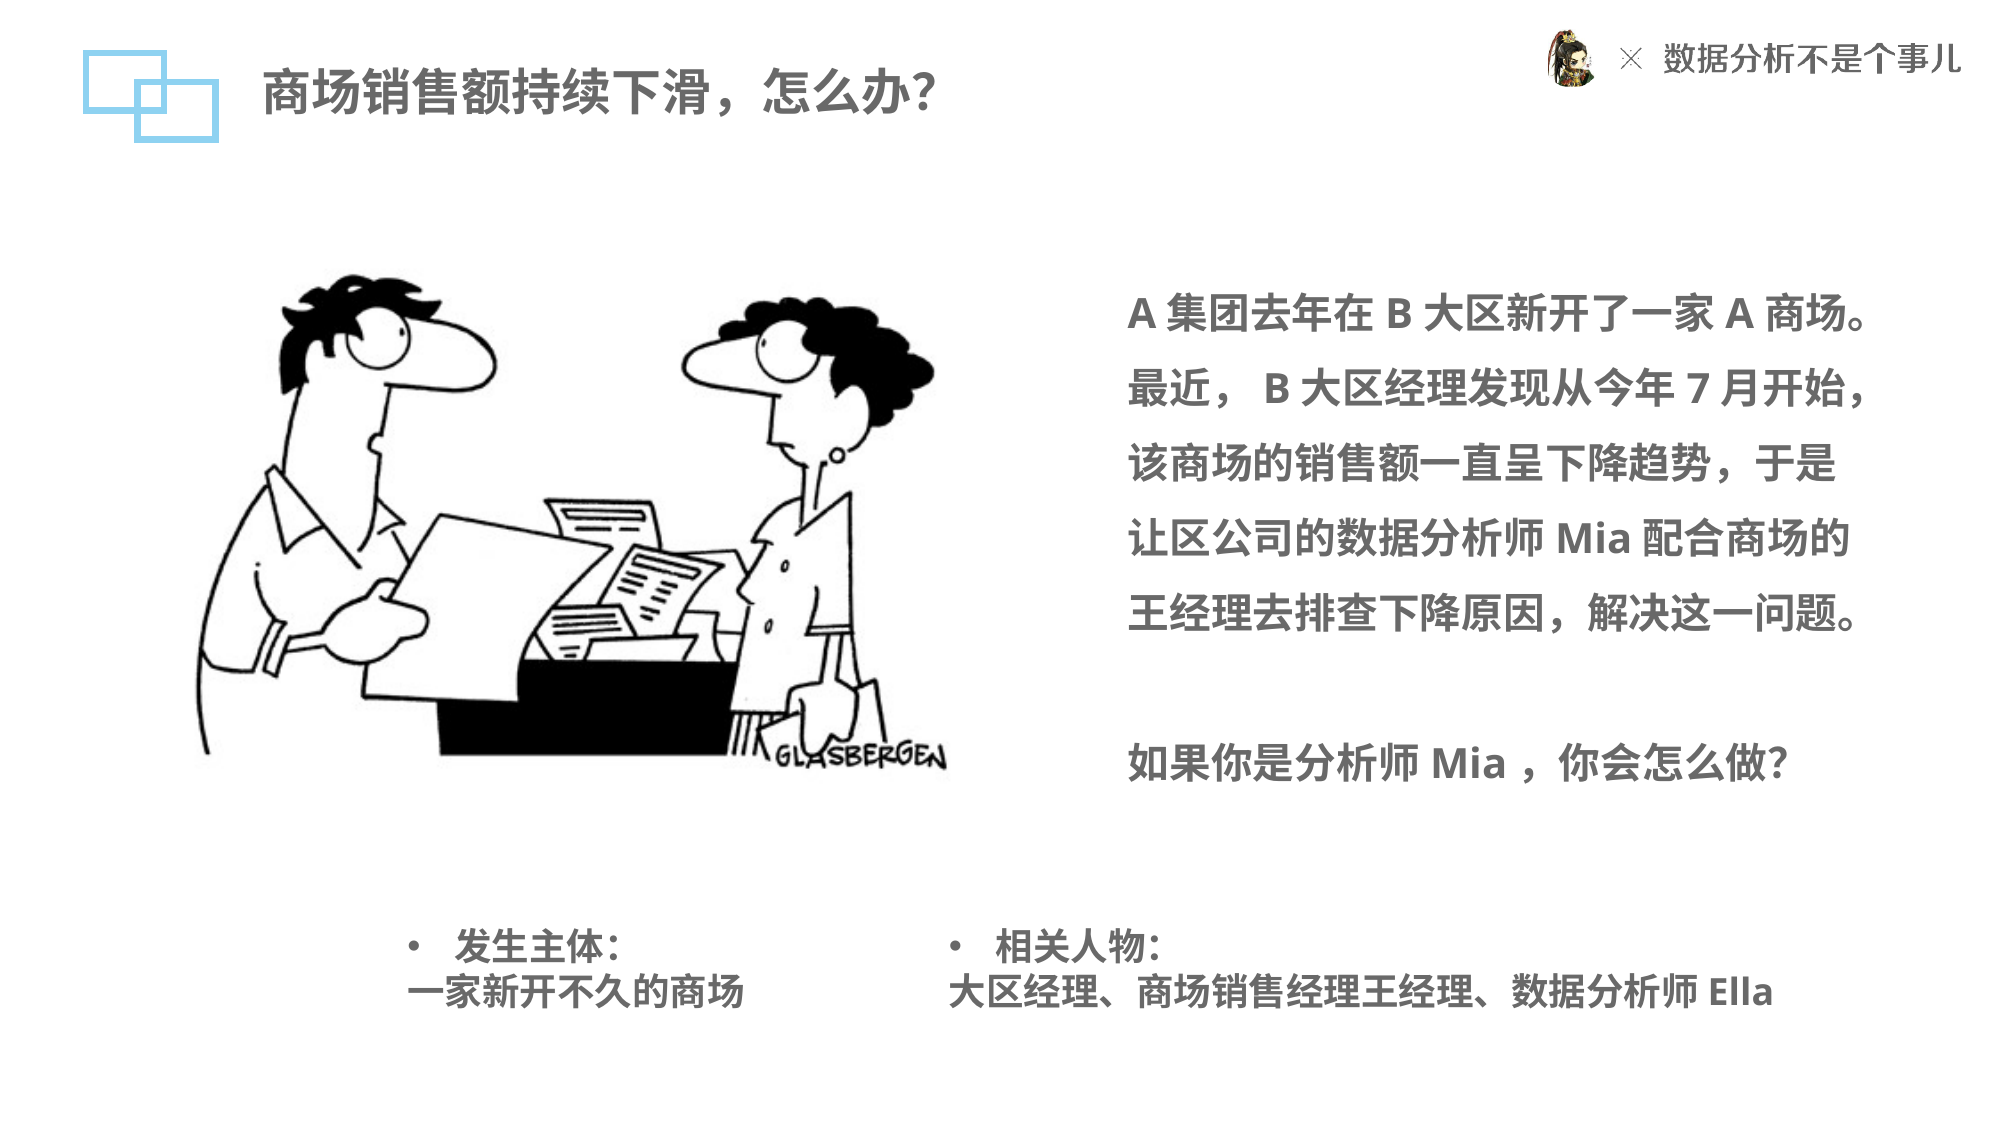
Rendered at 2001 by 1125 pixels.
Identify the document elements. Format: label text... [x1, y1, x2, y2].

text_box 发生主体： 一家新开不久的商场 [392, 916, 934, 1021]
text_box A集团去年在B大区新开了一家A商场。最近，B大区经理发现从今年7月开始，该商场的销售额一直呈下降趋势，于是让区公司的数据分析师Mia配合商场的王经理去排查下降原因，解决这一问题。 如果你是分析师Mia，你会怎么做？ [1112, 254, 1889, 795]
text_box 相关人物： 大区经理、商场销售经理王经理、数据分析师Ella [934, 916, 1865, 1021]
text_box 商场销售额持续下滑，怎么办？ [246, 52, 979, 128]
picture [110, 255, 1027, 785]
text_box [85, 52, 165, 112]
text_box [136, 81, 217, 140]
picture [1534, 23, 1967, 92]
